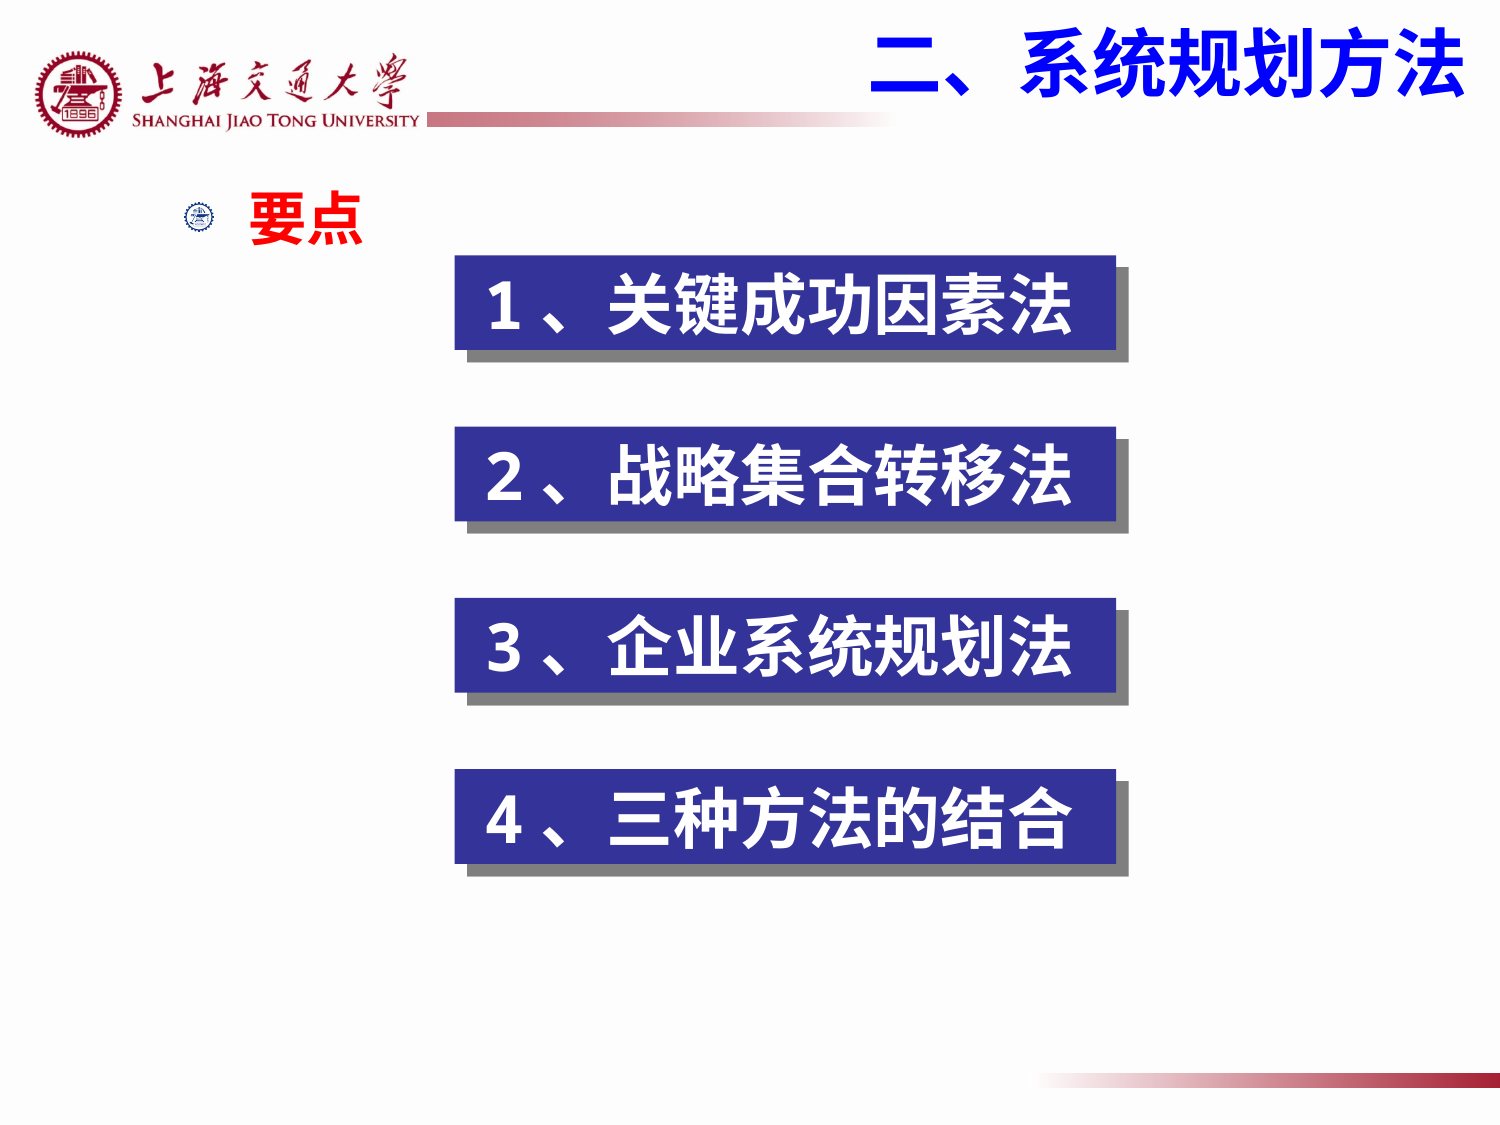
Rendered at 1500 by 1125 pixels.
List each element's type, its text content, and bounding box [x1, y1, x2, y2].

text_box 2、战略集合转移法 [454, 426, 1117, 522]
text_box 要点 [159, 160, 498, 278]
text_box 4、三种方法的结合 [454, 769, 1117, 864]
picture [0, 0, 1500, 1125]
text_box 1、关键成功因素法 [454, 255, 1117, 350]
text_box 二、系统规划方法 [207, 7, 1483, 116]
text_box 3、企业系统规划法 [454, 597, 1117, 693]
